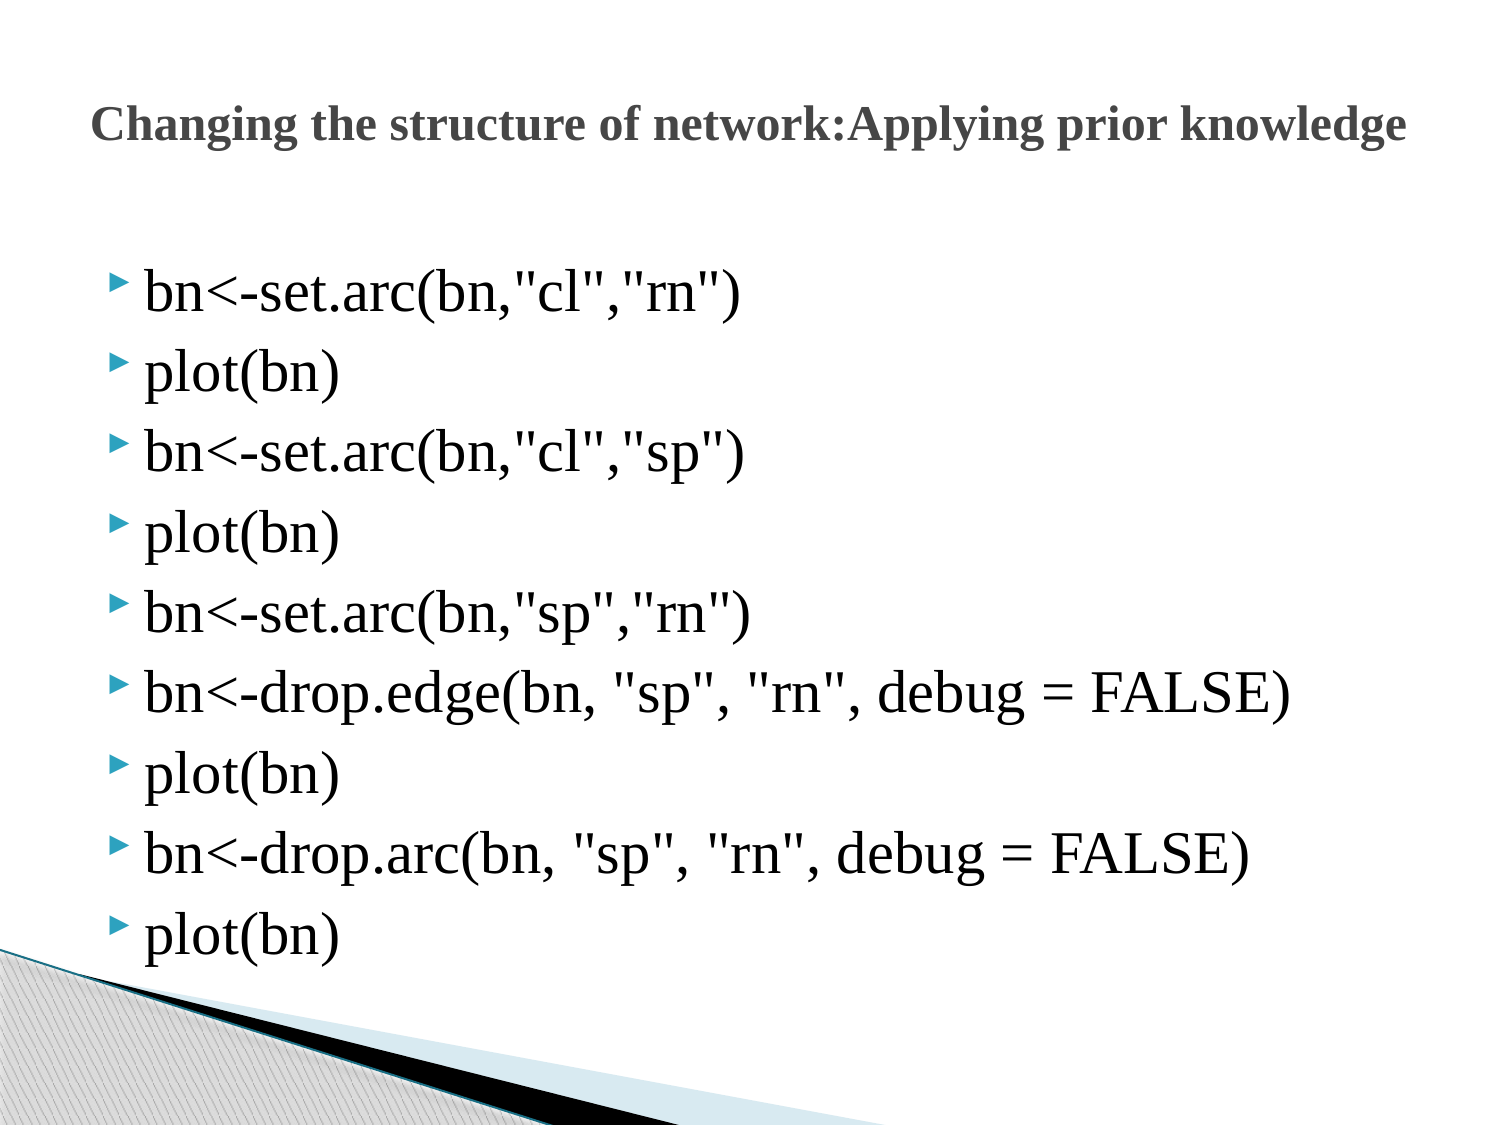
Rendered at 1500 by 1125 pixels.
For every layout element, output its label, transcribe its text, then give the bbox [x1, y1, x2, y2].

title Changing the structure of network:Applying prior knowledge [75, 62, 1425, 233]
list bn<-set.arc(bn,"cl","rn") plot(bn) bn<-set.arc(bn,"cl","sp") plot(bn) bn<-set.arc(bn,"sp","rn") bn<-drop.edge(bn, "sp", "rn", debug = FALSE) plot(bn) bn<-drop.arc(bn, "sp", "rn", debug = FALSE) plot(bn) [75, 243, 1425, 986]
